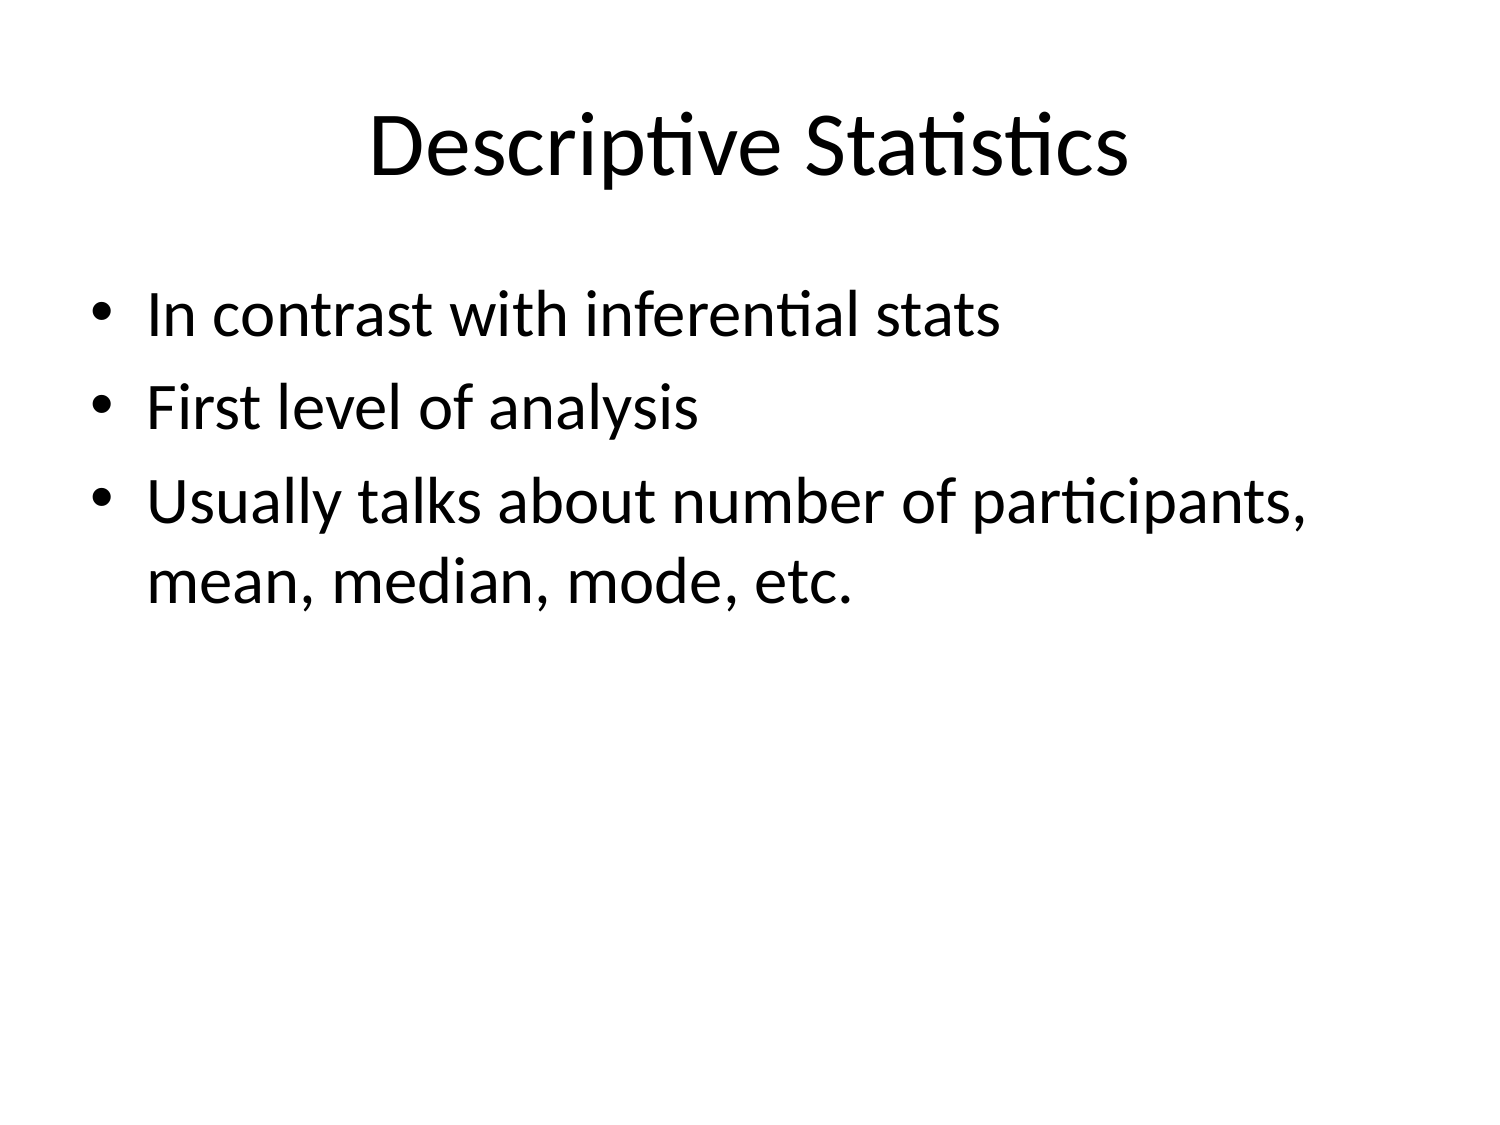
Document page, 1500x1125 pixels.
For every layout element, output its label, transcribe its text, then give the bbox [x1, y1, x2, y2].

title Descriptive Statistics [75, 45, 1425, 233]
list In contrast with inferential stats First level of analysis Usually talks about number of participants, mean, median, mode, etc. [75, 262, 1425, 1005]
